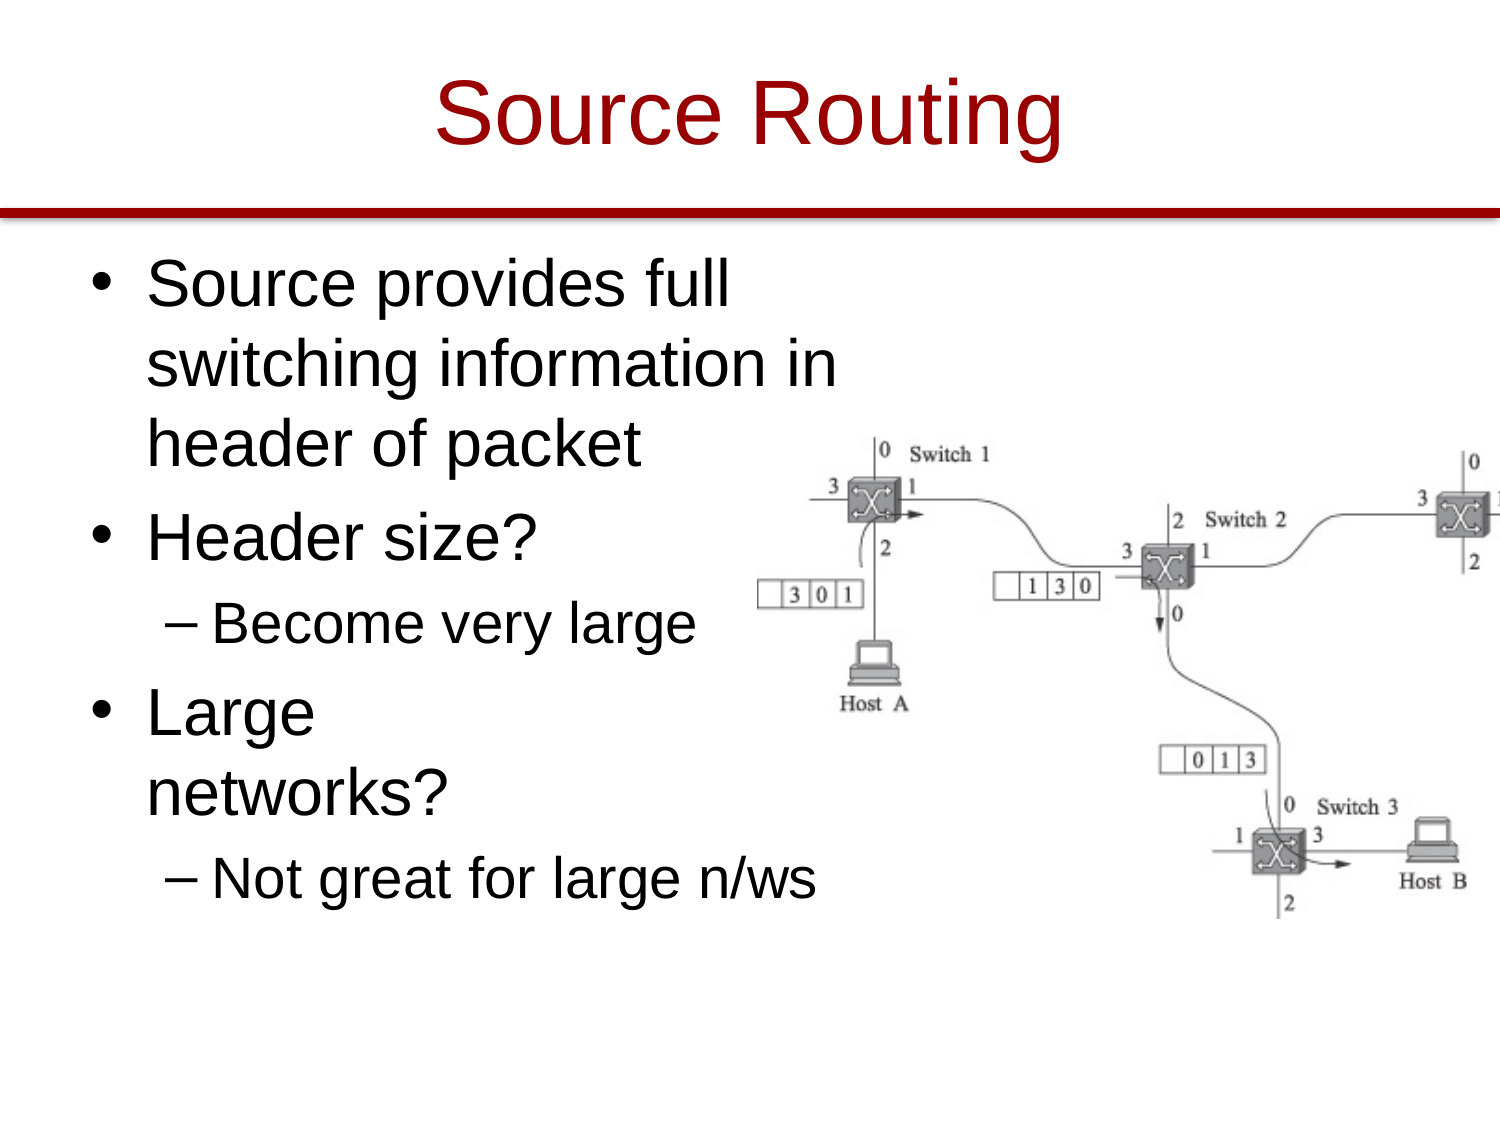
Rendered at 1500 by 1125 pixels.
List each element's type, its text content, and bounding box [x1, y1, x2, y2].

list Source provides full switching information in header of packet Header size? Become very large Large networks? Not great for large n/ws [75, 232, 933, 1005]
title Source Routing [75, 13, 1425, 202]
picture [757, 435, 1500, 919]
